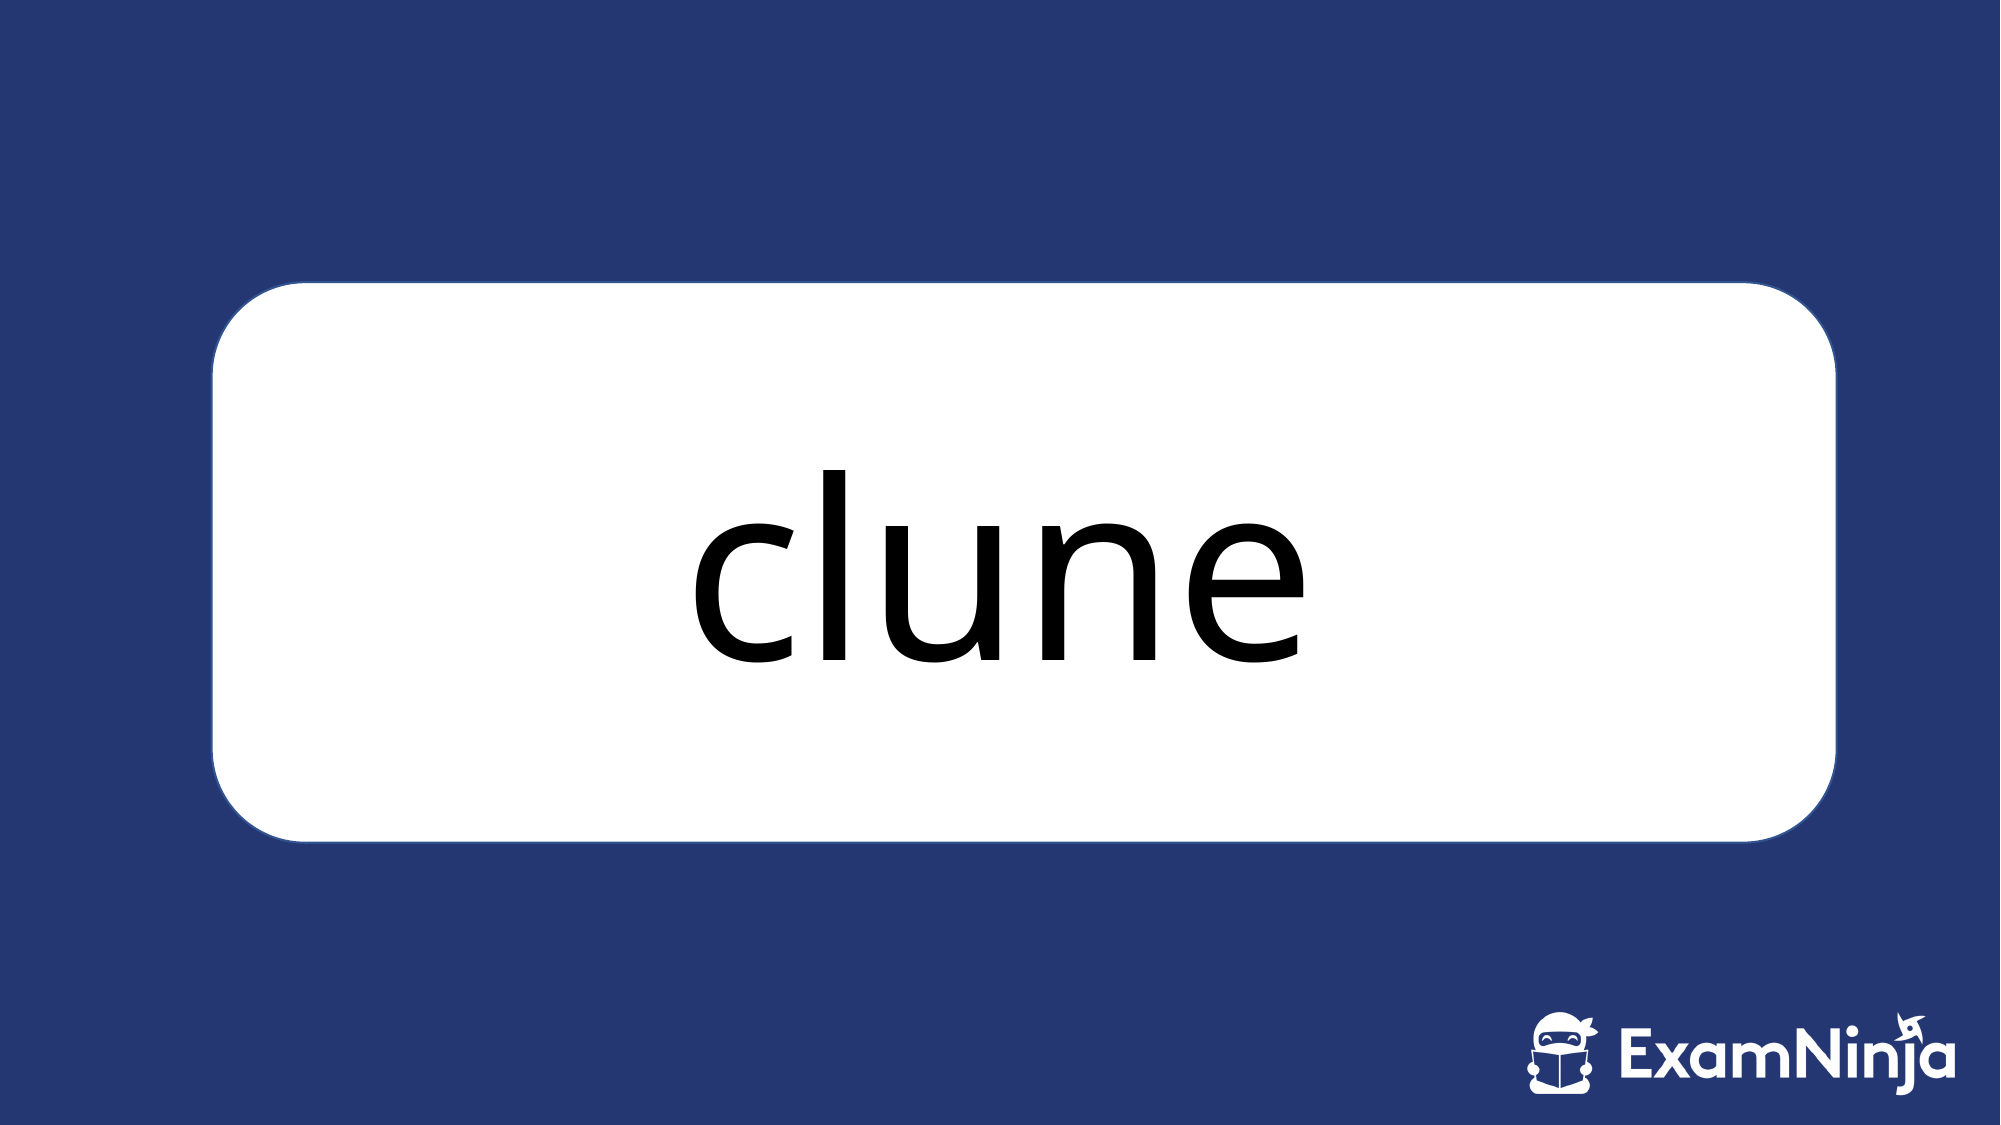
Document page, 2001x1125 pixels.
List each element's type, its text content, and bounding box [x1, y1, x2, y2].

picture [1501, 1003, 1979, 1102]
text_box [210, 281, 1838, 403]
text_box clune [143, 403, 1857, 719]
text_box [210, 719, 1838, 844]
